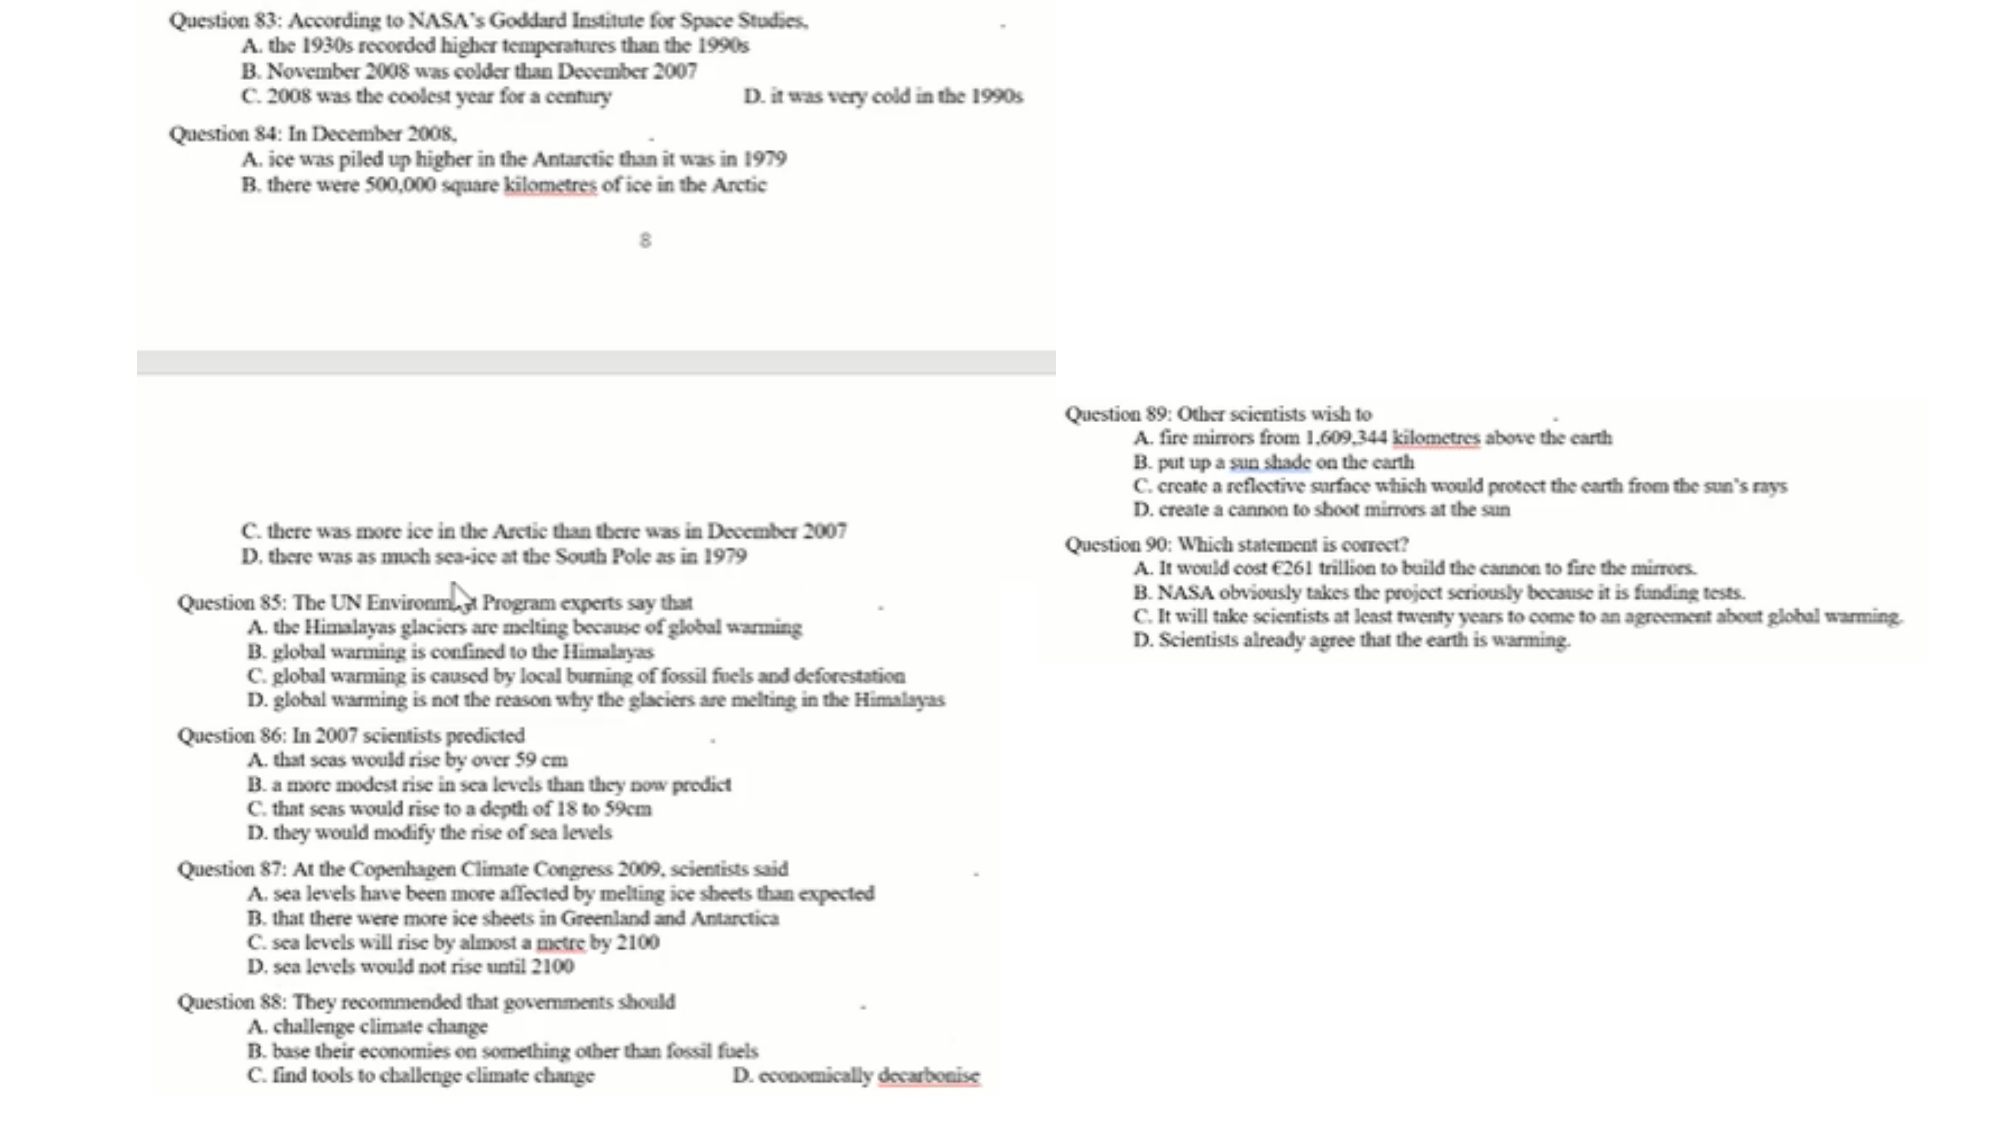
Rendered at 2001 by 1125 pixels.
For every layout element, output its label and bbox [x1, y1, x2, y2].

list [137, 0, 1056, 582]
picture [1037, 395, 1928, 663]
picture [151, 581, 1000, 1098]
